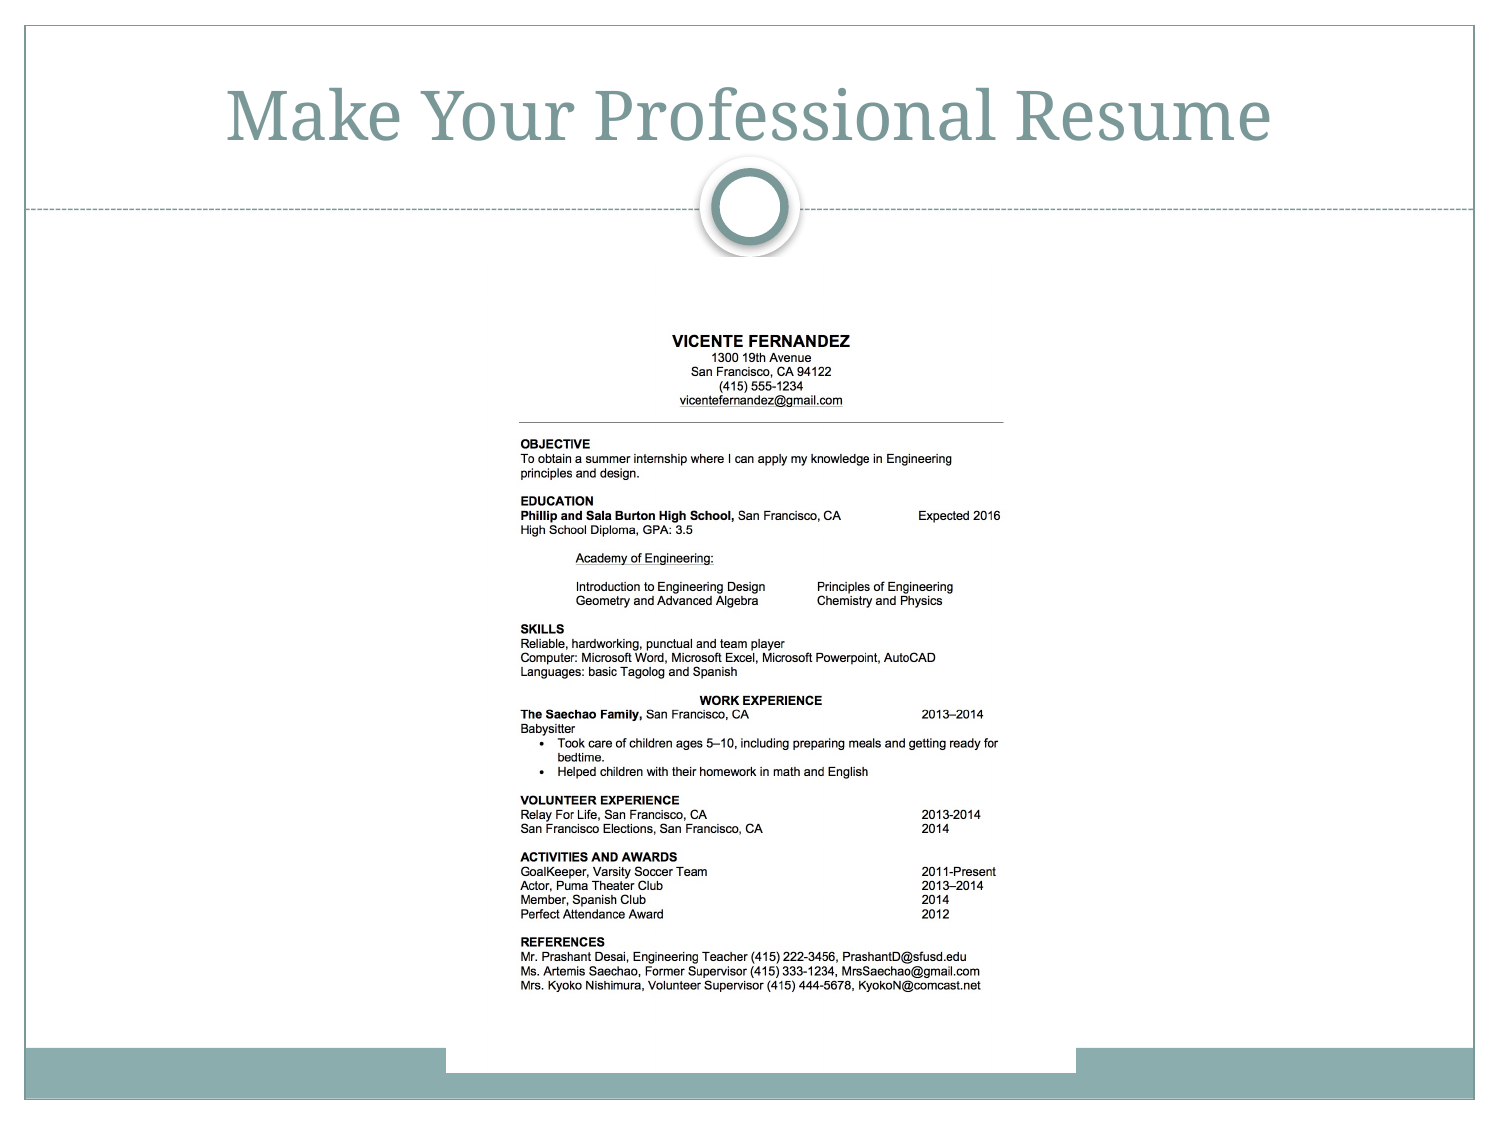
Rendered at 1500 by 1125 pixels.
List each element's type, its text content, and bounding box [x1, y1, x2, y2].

picture [445, 257, 1077, 1074]
title Make Your Professional Resume [49, 37, 1450, 162]
